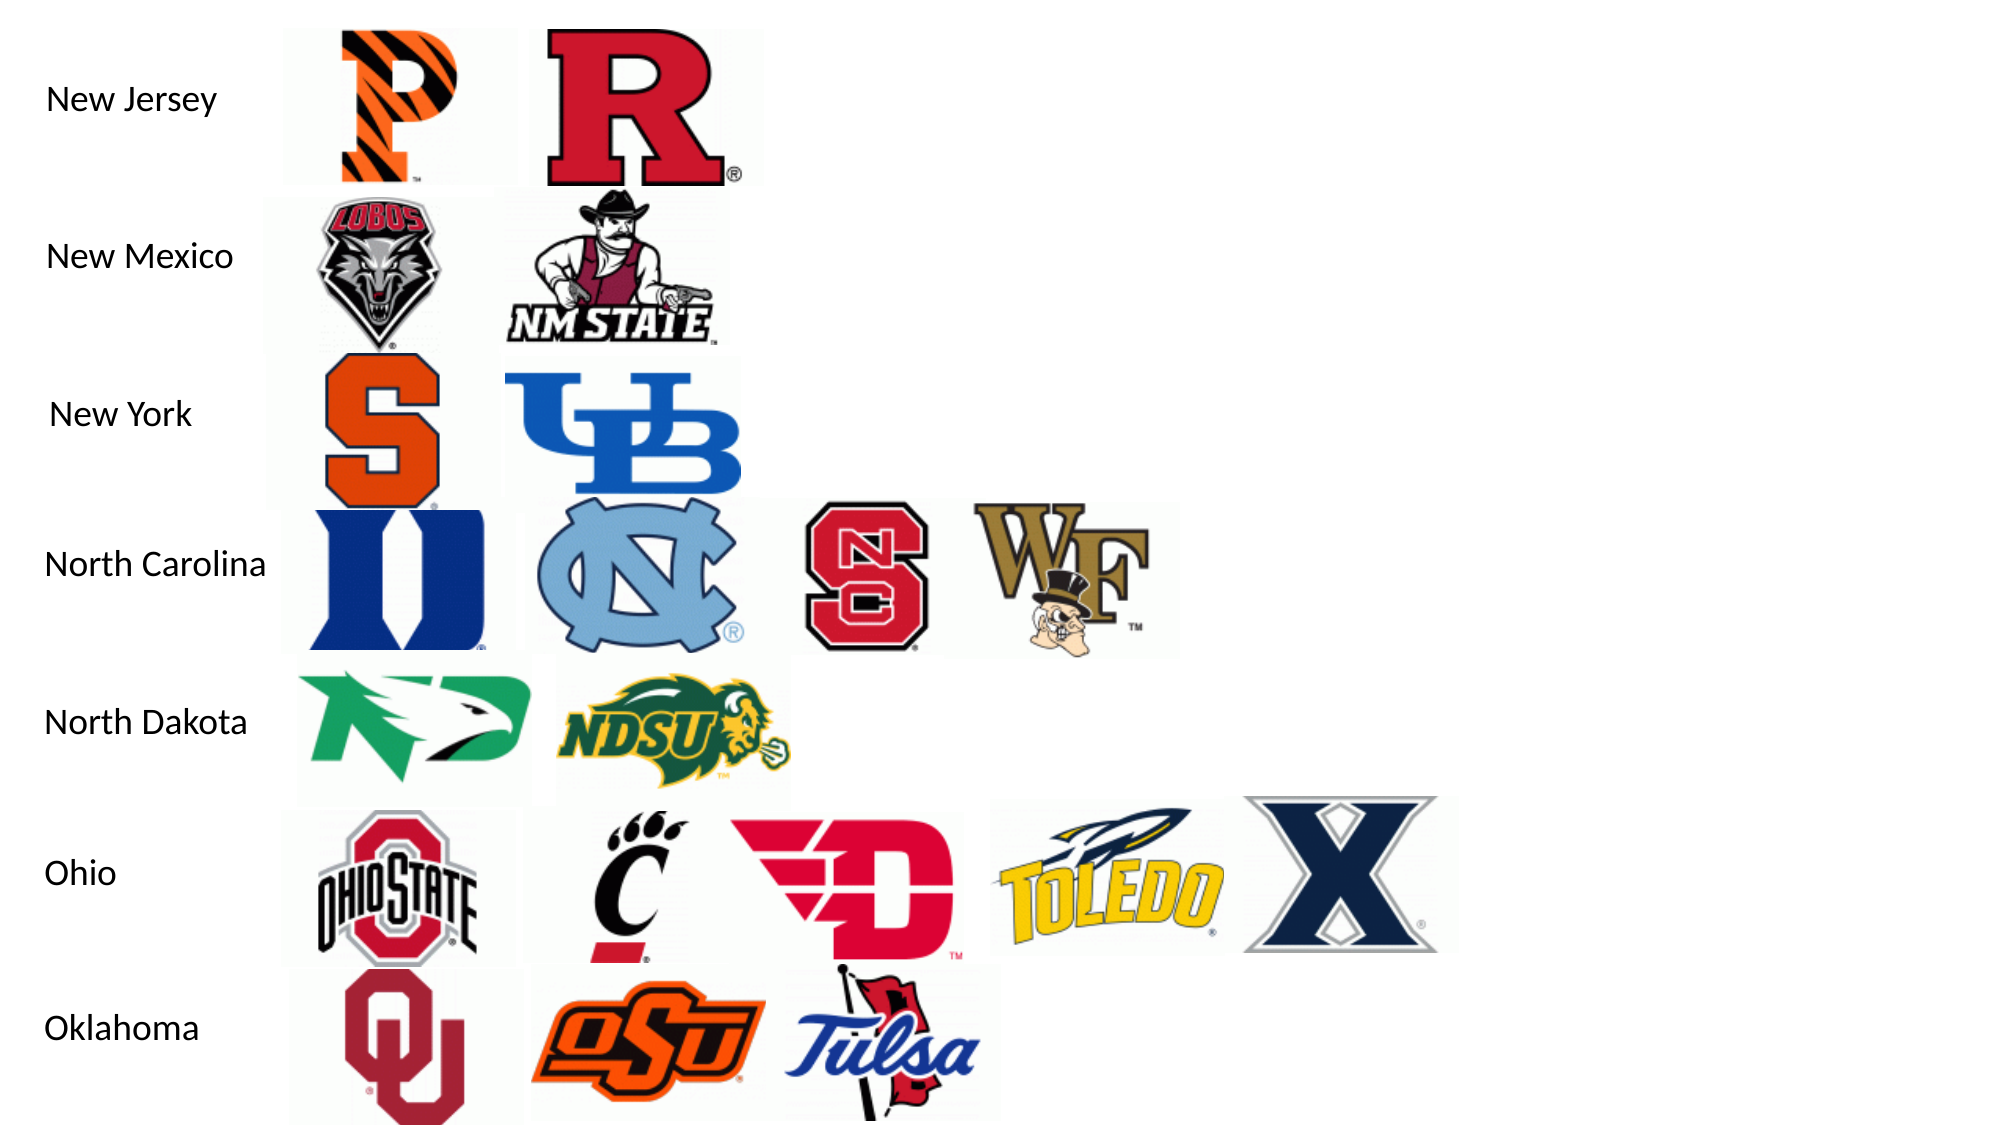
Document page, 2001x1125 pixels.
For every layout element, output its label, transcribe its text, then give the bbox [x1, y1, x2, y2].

text_box North Carolina [29, 531, 281, 592]
picture [283, 28, 518, 185]
text_box New York [34, 381, 266, 442]
text_box North Dakota [29, 689, 297, 750]
picture [529, 29, 764, 186]
picture [289, 969, 524, 1125]
picture [990, 795, 1459, 956]
picture [263, 187, 1180, 1121]
picture [281, 810, 516, 967]
text_box New Mexico [31, 224, 263, 284]
text_box Oklahoma [29, 995, 282, 1056]
text_box New Jersey [31, 66, 283, 127]
text_box Ohio [29, 840, 176, 900]
